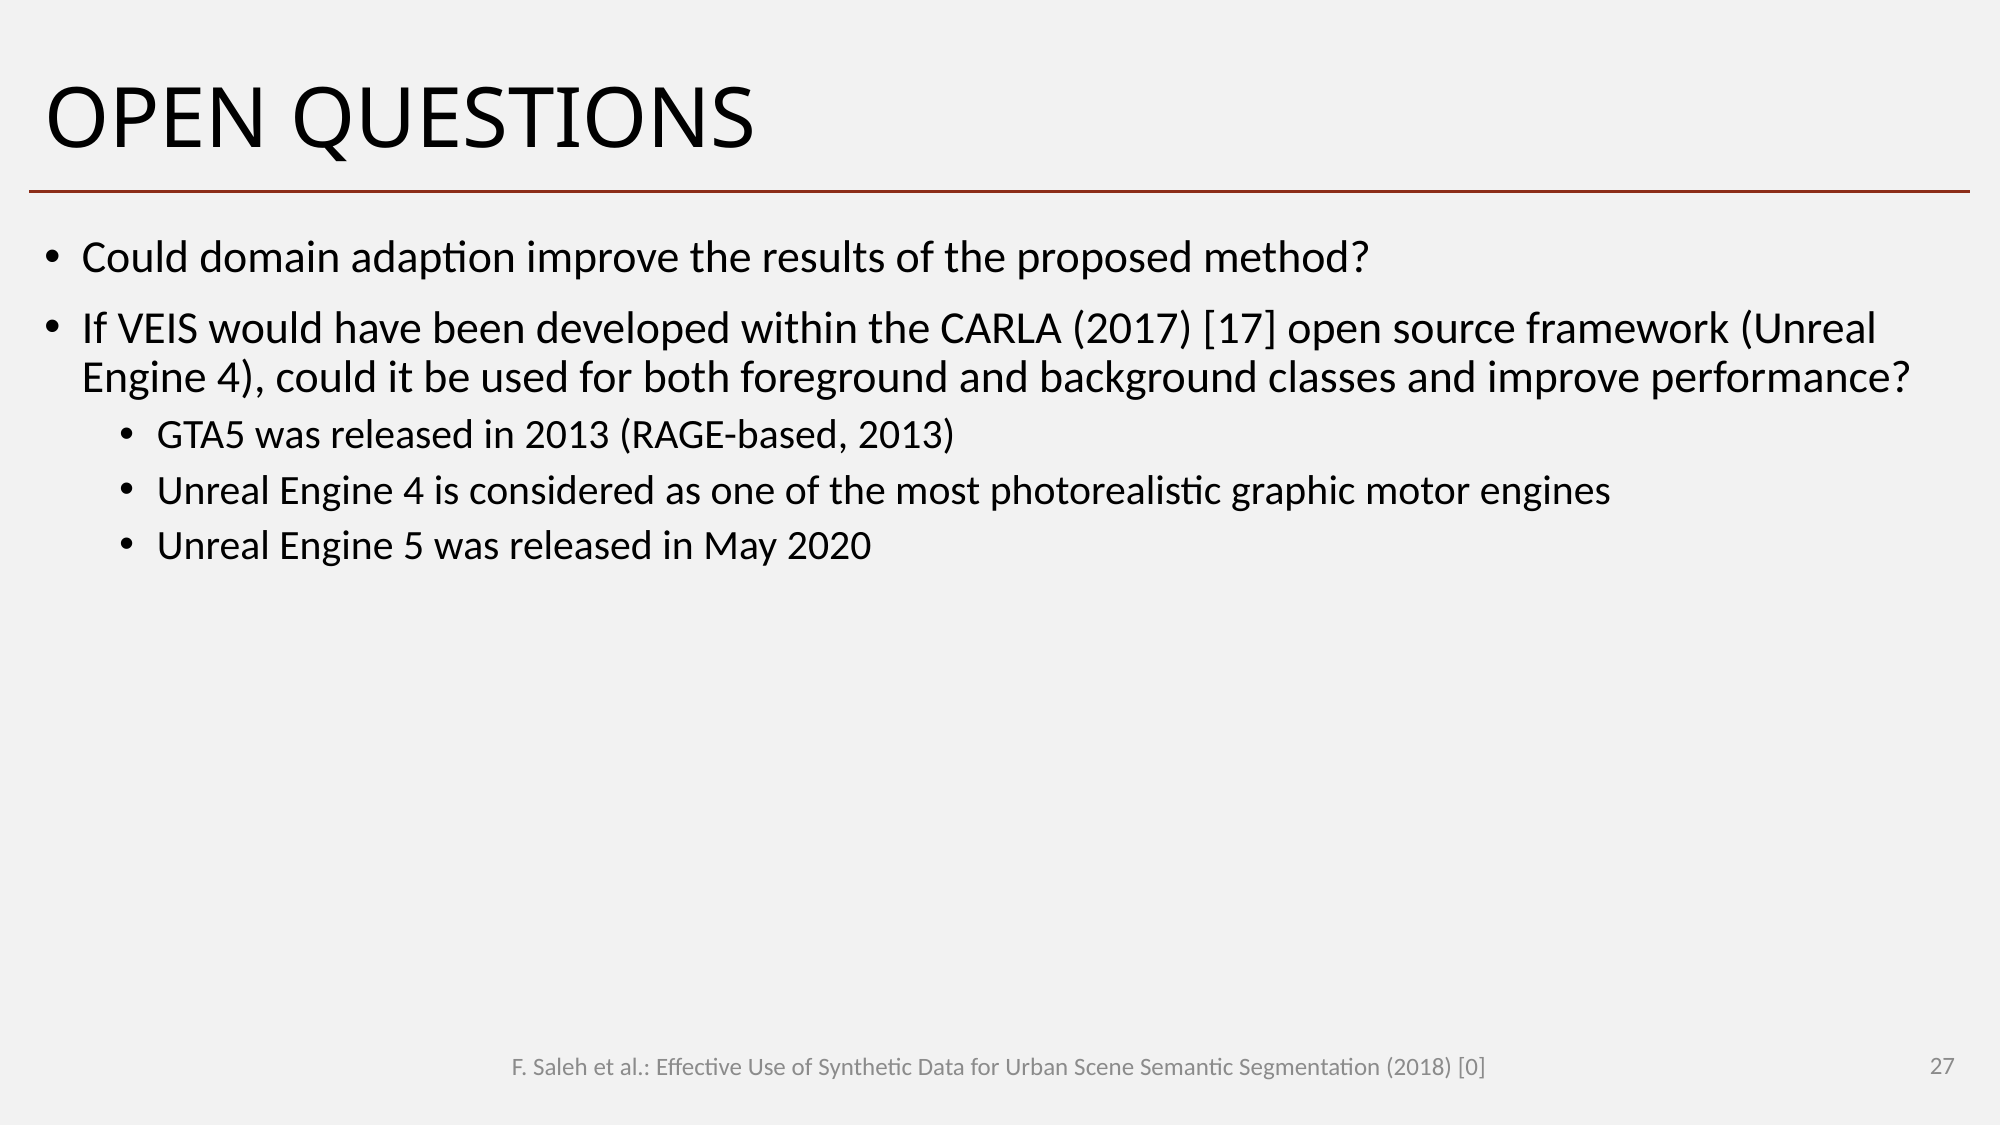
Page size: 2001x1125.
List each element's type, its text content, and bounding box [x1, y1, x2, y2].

list Could domain adaption improve the results of the proposed method? If VEIS would have been developed within the CARLA (2017) [17] open source framework (Unreal Engine 4), could it be used for both foreground and background classes and improve performance? GTA5 was released in 2013 (RAGE-based, 2013) Unreal Engine 4 is considered as one of the most photorealistic graphic motor engines Unreal Engine 5 was released in May 2020 [29, 206, 1971, 1007]
title Open Questions [29, 29, 1971, 178]
footer F. Saleh et al.: Effective Use of Synthetic Data for Urban Scene Semantic Segmentation (2018) [0] [276, 1036, 1724, 1096]
slide_number 27 [1734, 1034, 1971, 1095]
